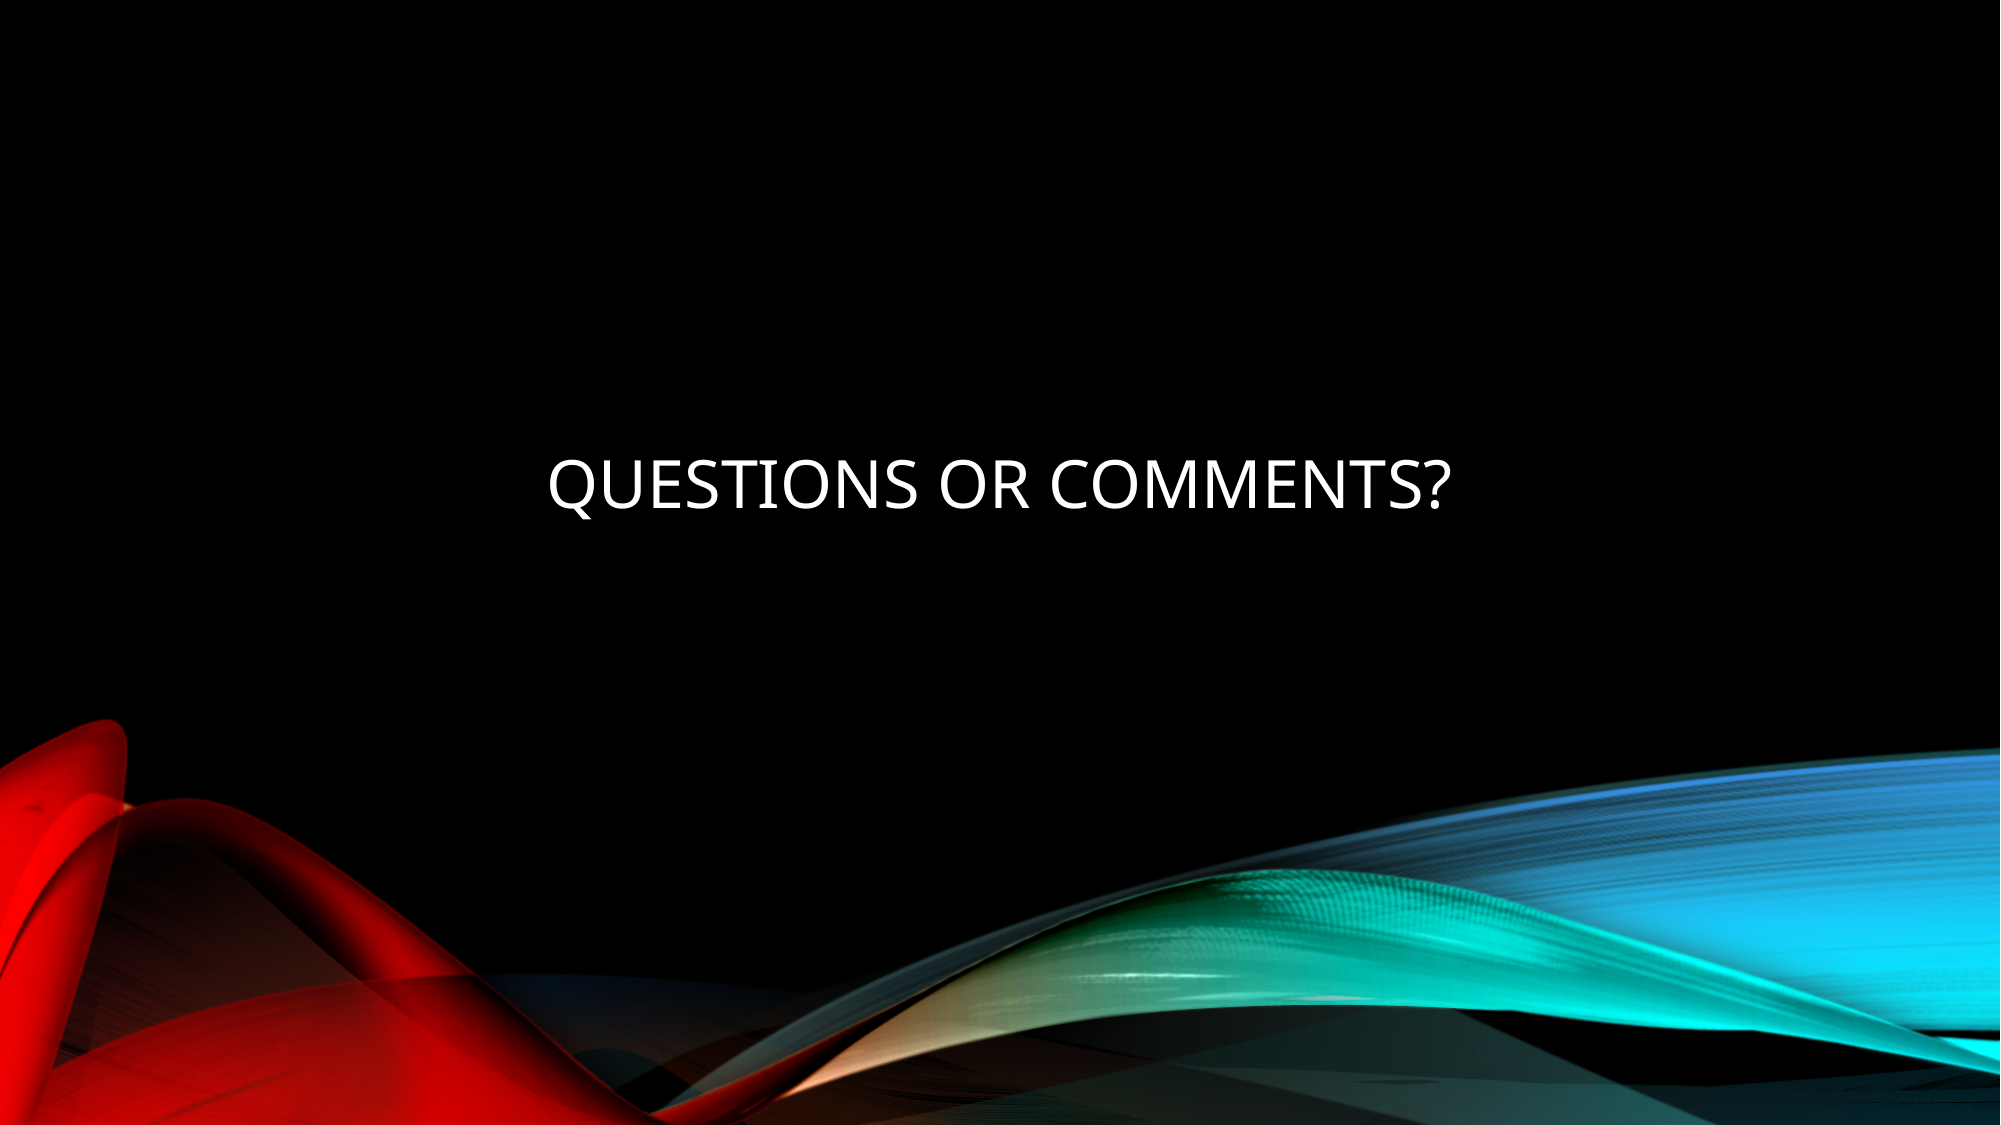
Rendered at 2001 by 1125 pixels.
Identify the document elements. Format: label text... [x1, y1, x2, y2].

title Questions or comments? [112, 390, 1888, 584]
picture [0, 717, 2000, 1125]
